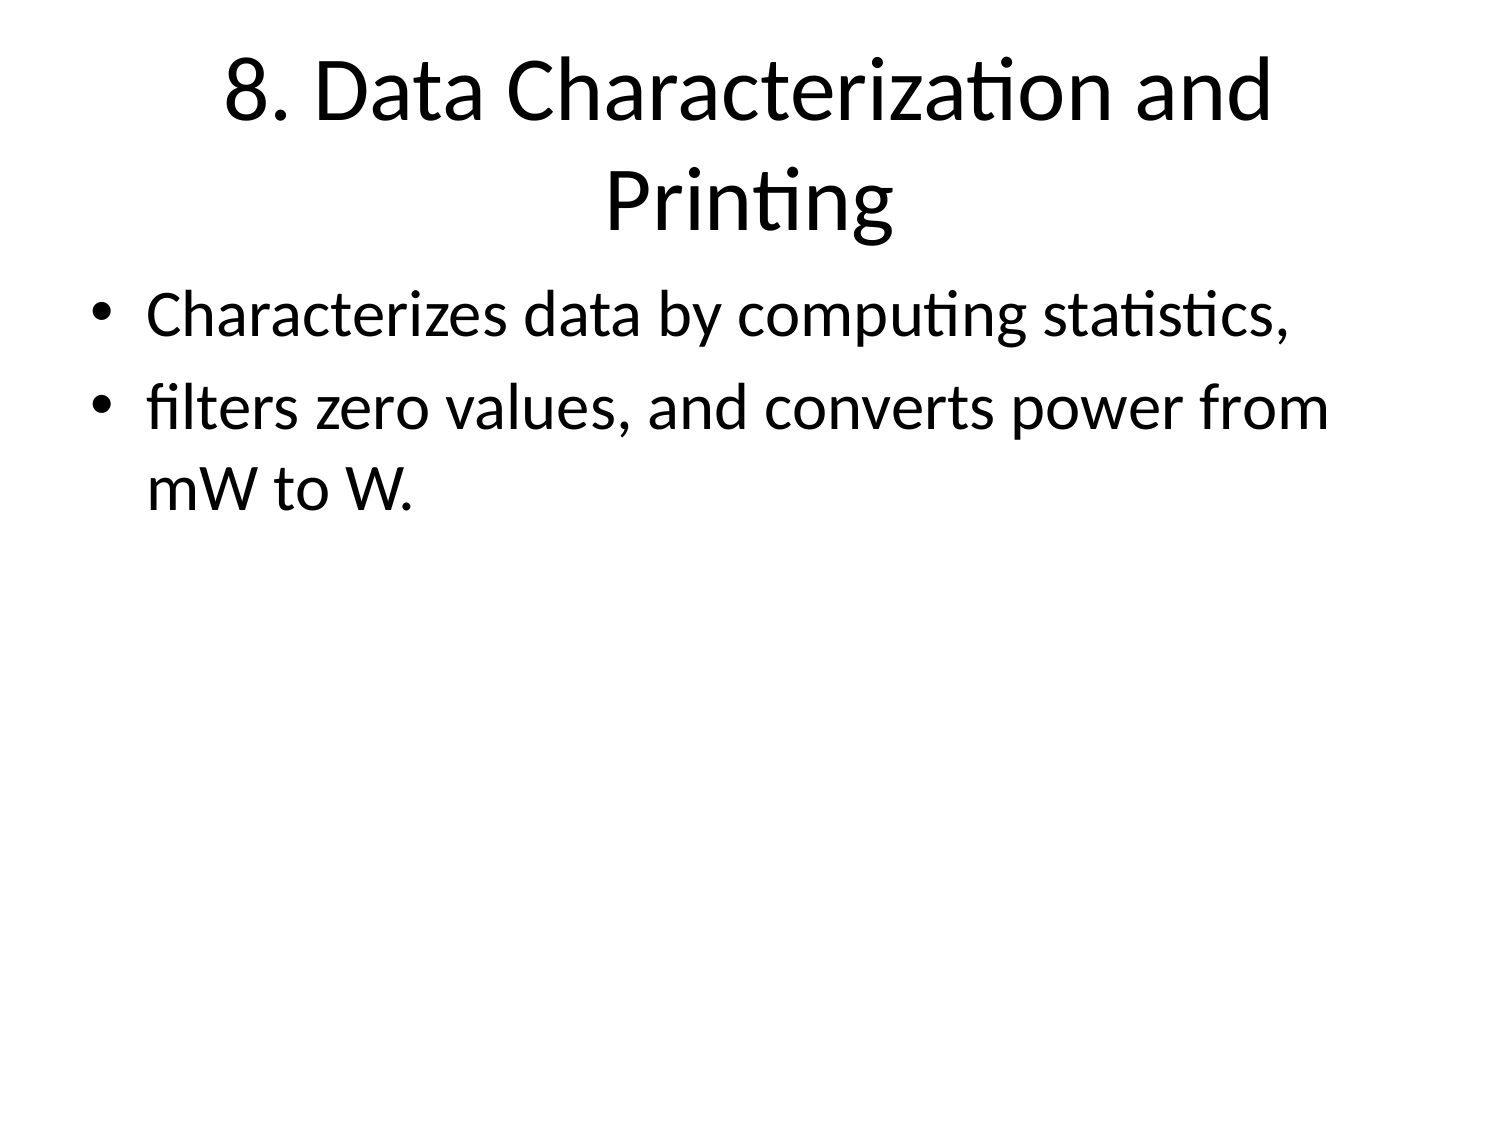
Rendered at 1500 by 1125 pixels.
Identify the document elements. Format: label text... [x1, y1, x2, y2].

title 8. Data Characterization and Printing [75, 45, 1425, 233]
list Characterizes data by computing statistics, filters zero values, and converts power from mW to W. [75, 262, 1425, 1005]
